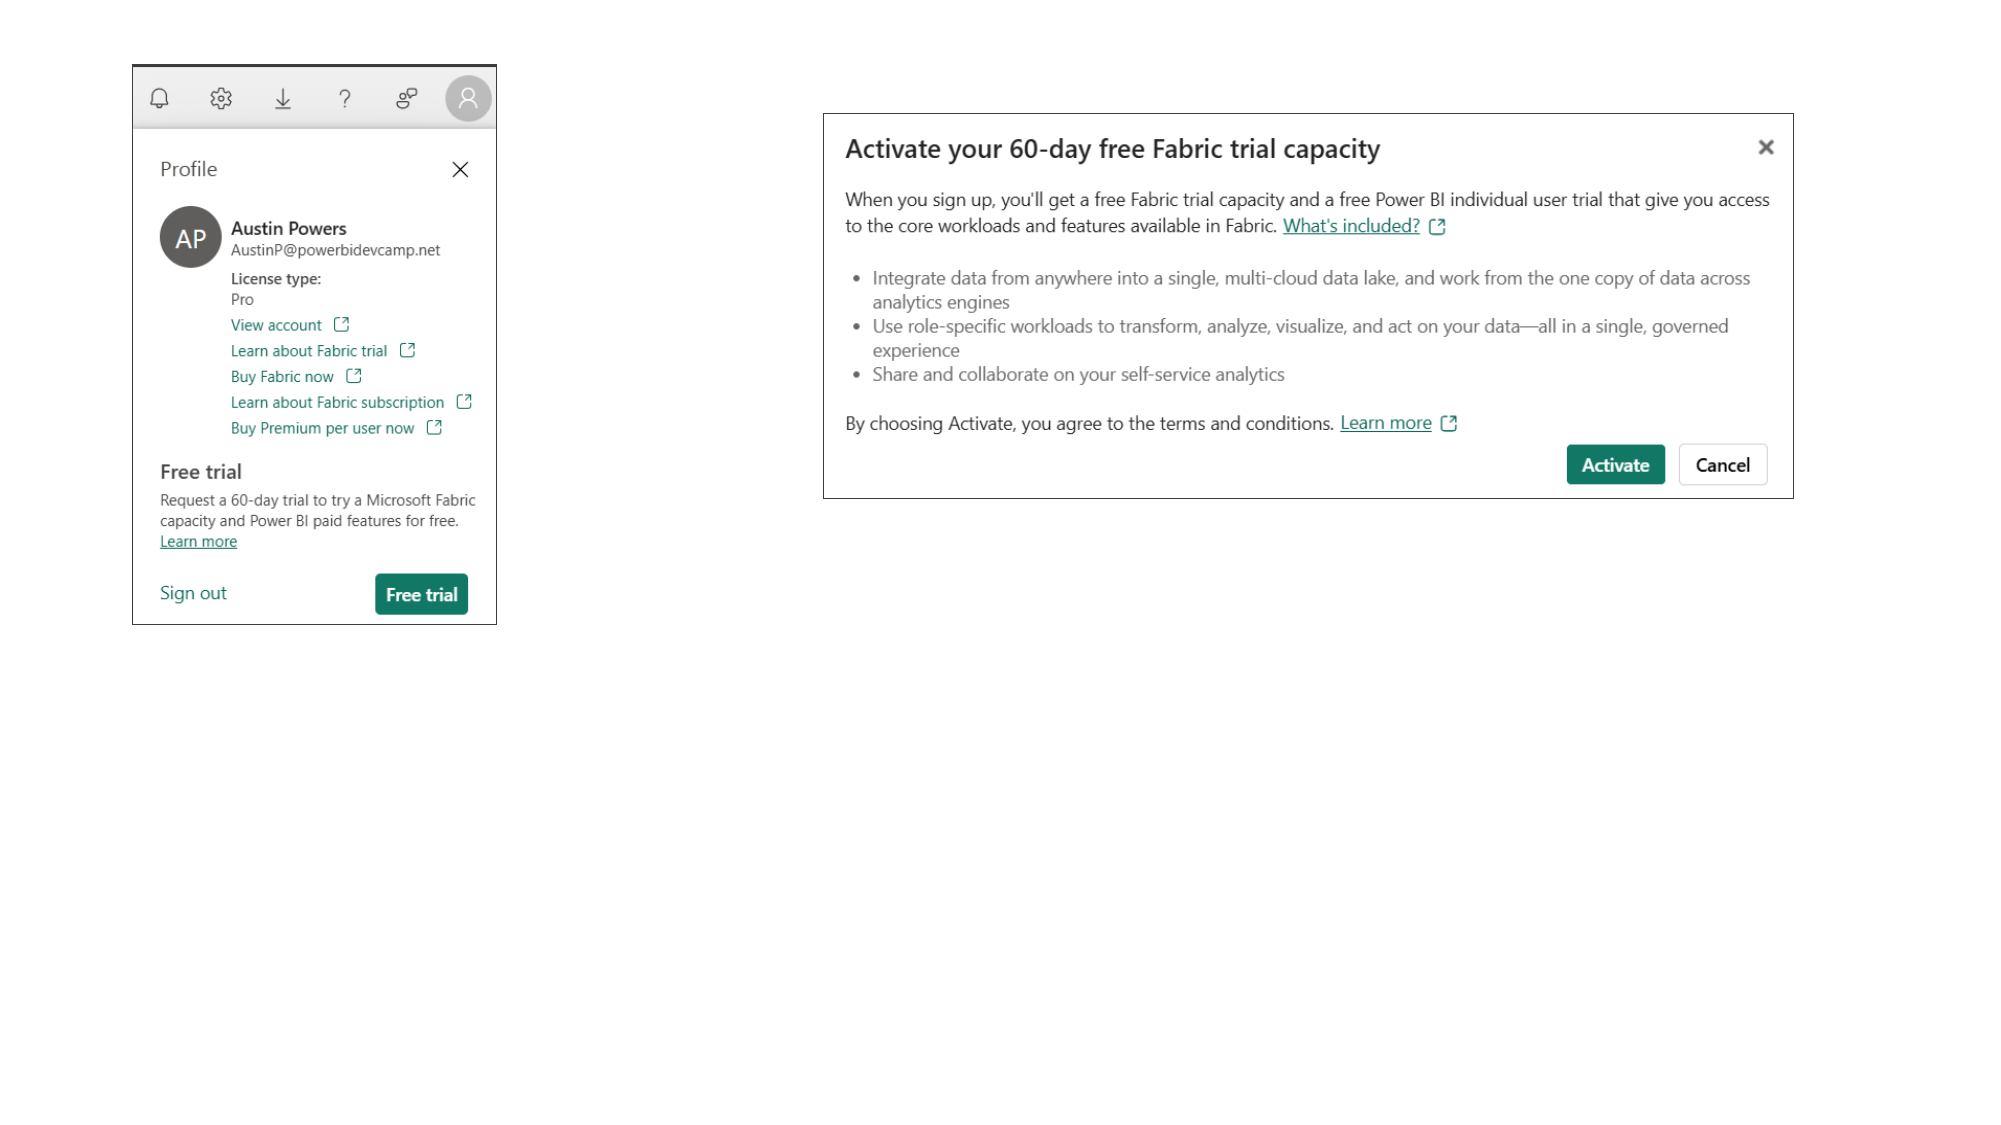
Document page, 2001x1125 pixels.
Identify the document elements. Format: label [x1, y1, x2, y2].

picture [823, 113, 1794, 500]
picture [132, 64, 497, 625]
